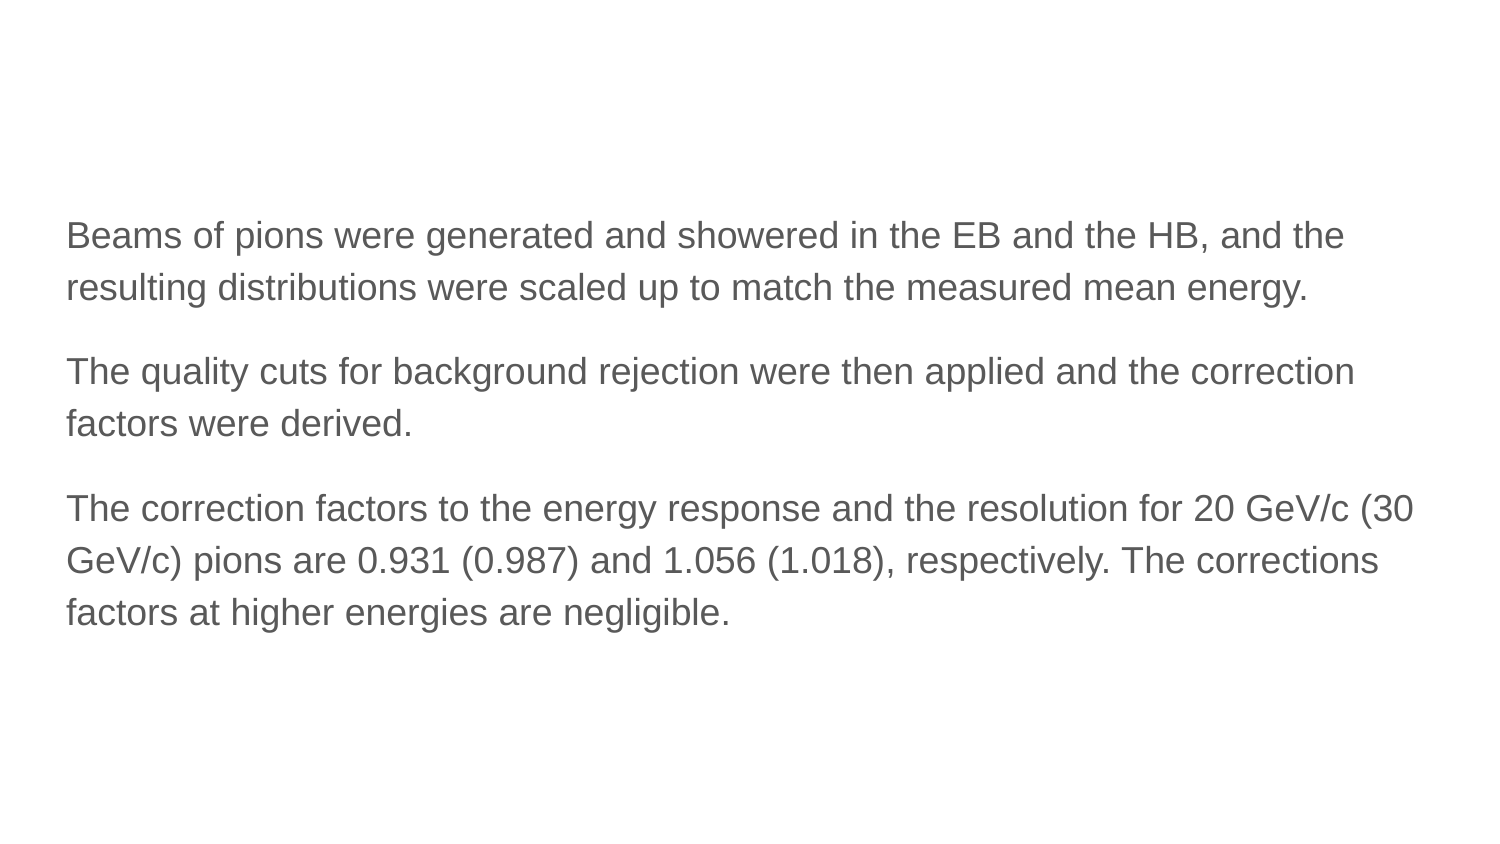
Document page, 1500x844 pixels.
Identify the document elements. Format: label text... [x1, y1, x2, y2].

list Beams of pions were generated and showered in the EB and the HB, and the resulting distributions were scaled up to match the measured mean energy. The quality cuts for background rejection were then applied and the correction factors were derived. The correction factors to the energy response and the resolution for 20 GeV/c (30 GeV/c) pions are 0.931 (0.987) and 1.056 (1.018), respectively. The corrections factors at higher energies are negligible. [51, 189, 1449, 750]
